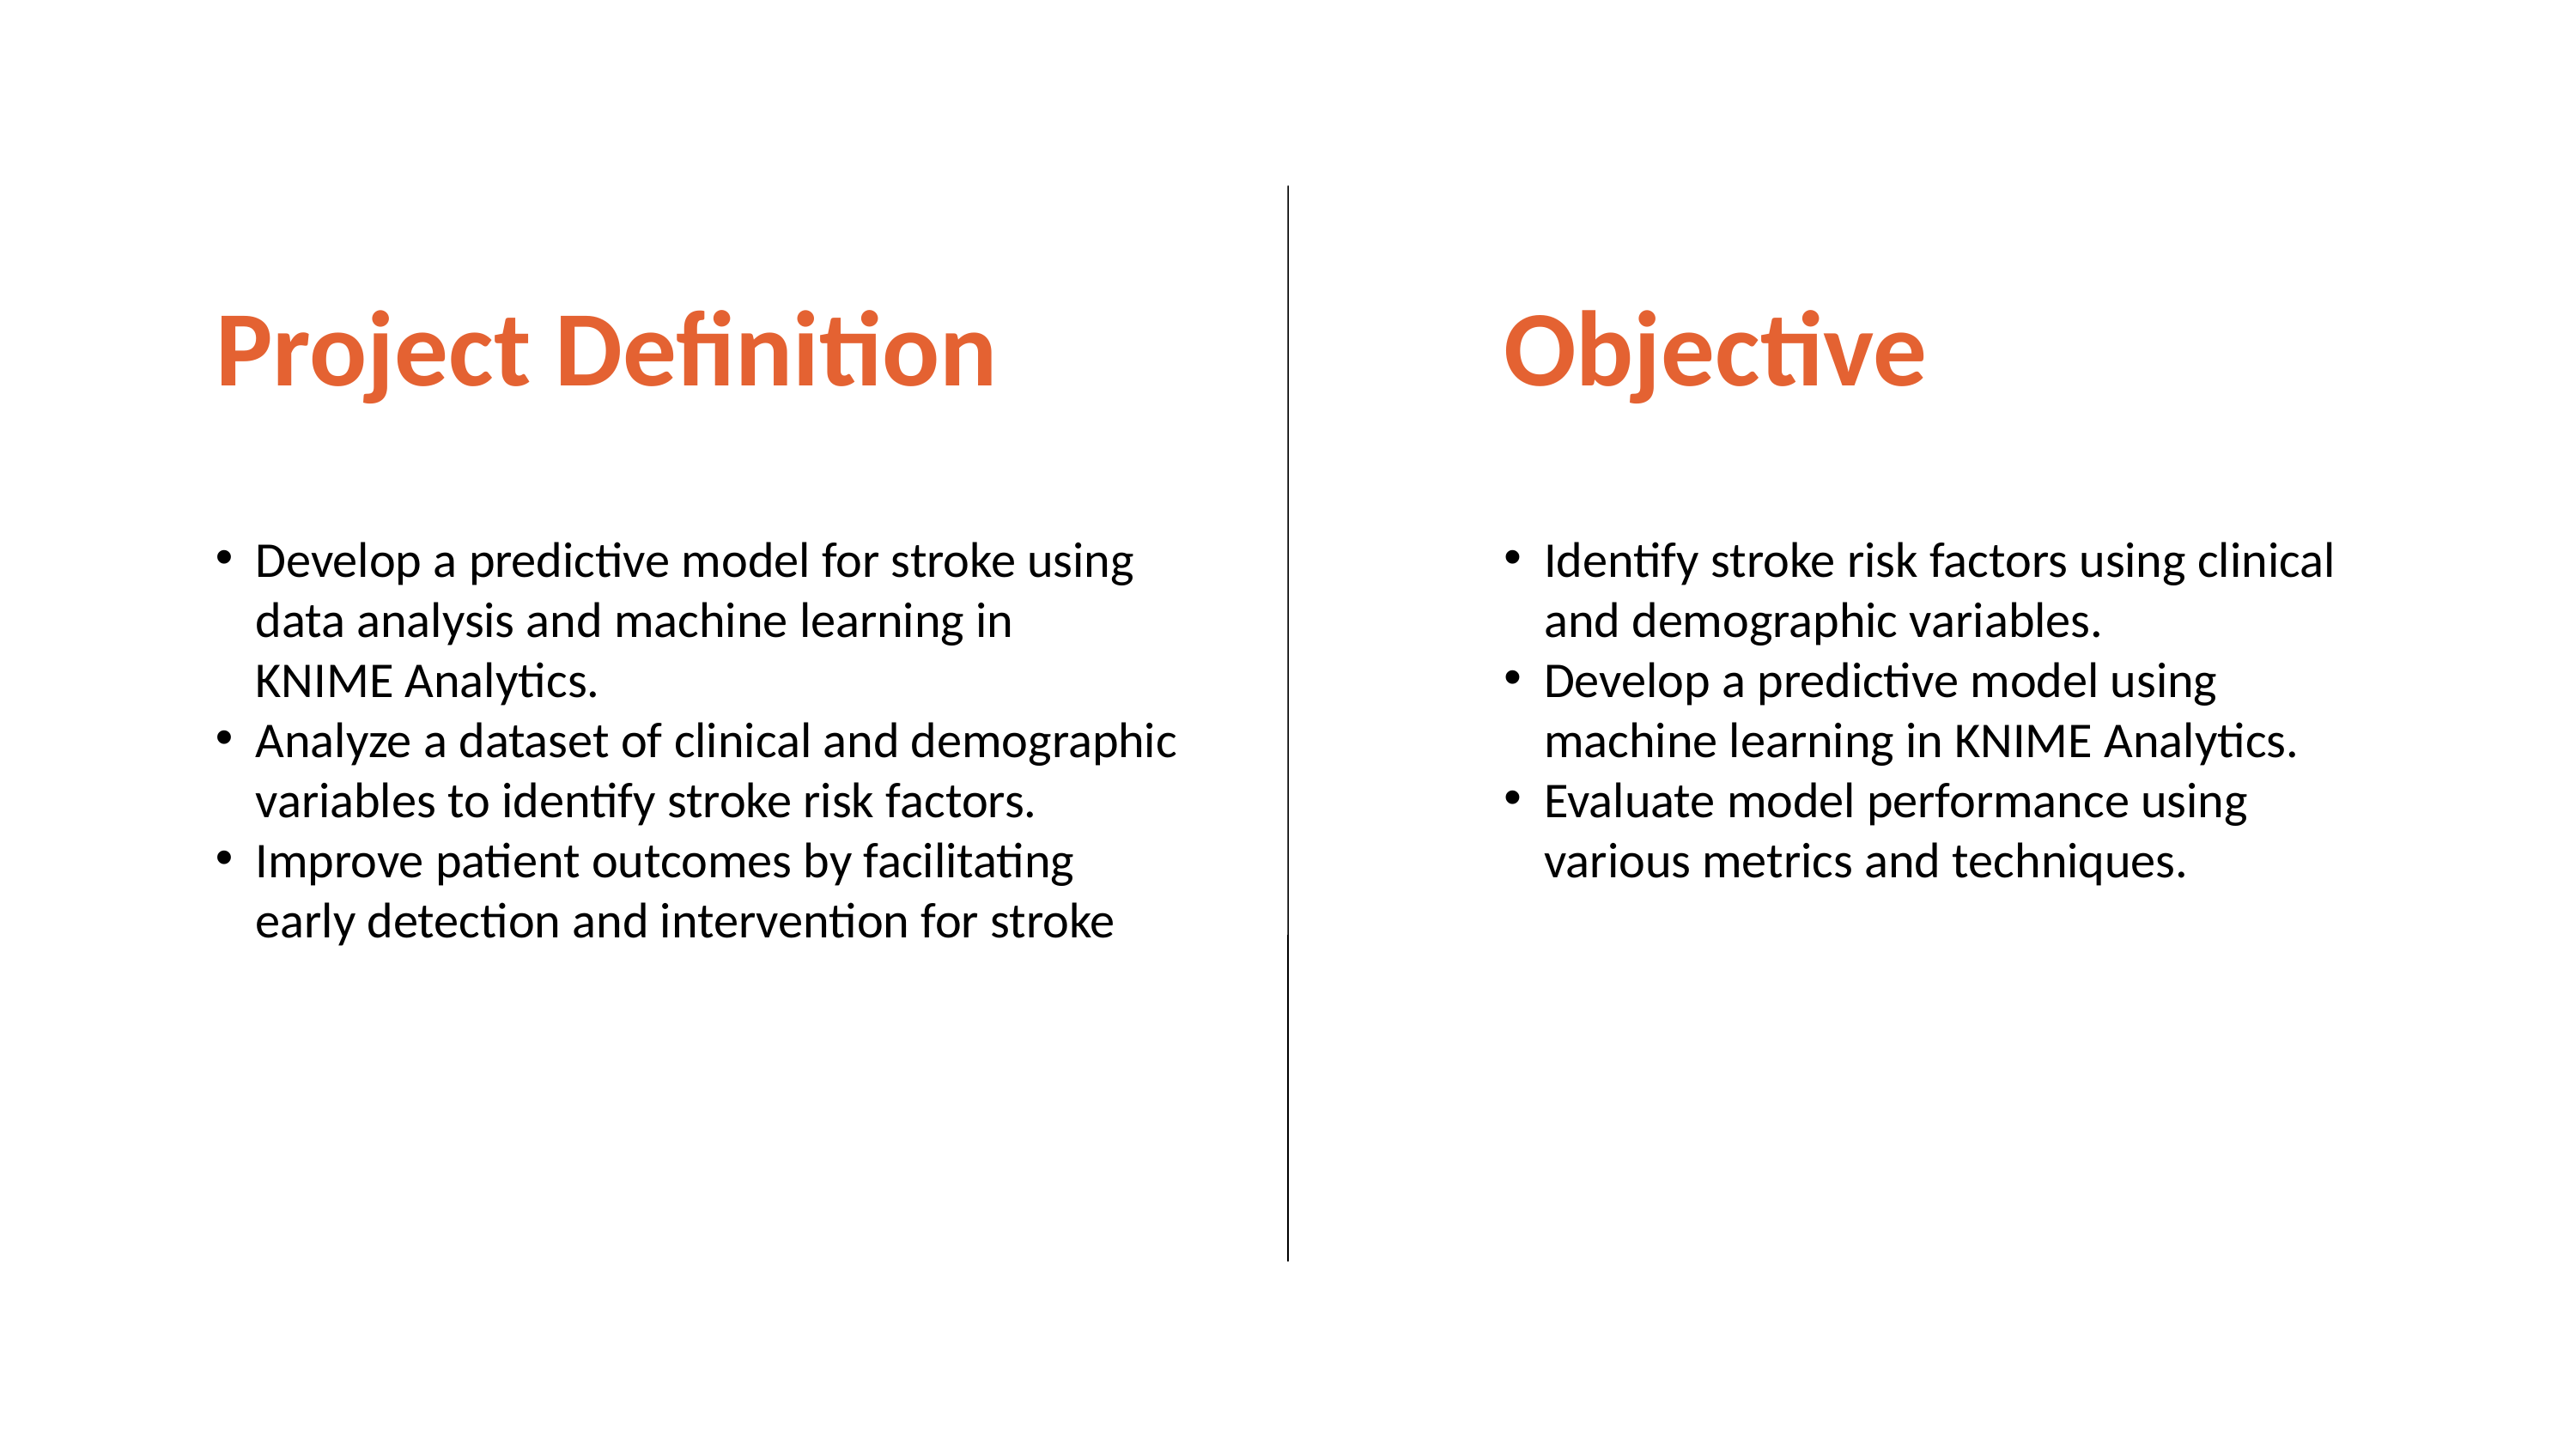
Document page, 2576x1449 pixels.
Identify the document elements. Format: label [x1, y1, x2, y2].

text_box [215, 278, 1182, 952]
text_box [1504, 278, 2360, 892]
